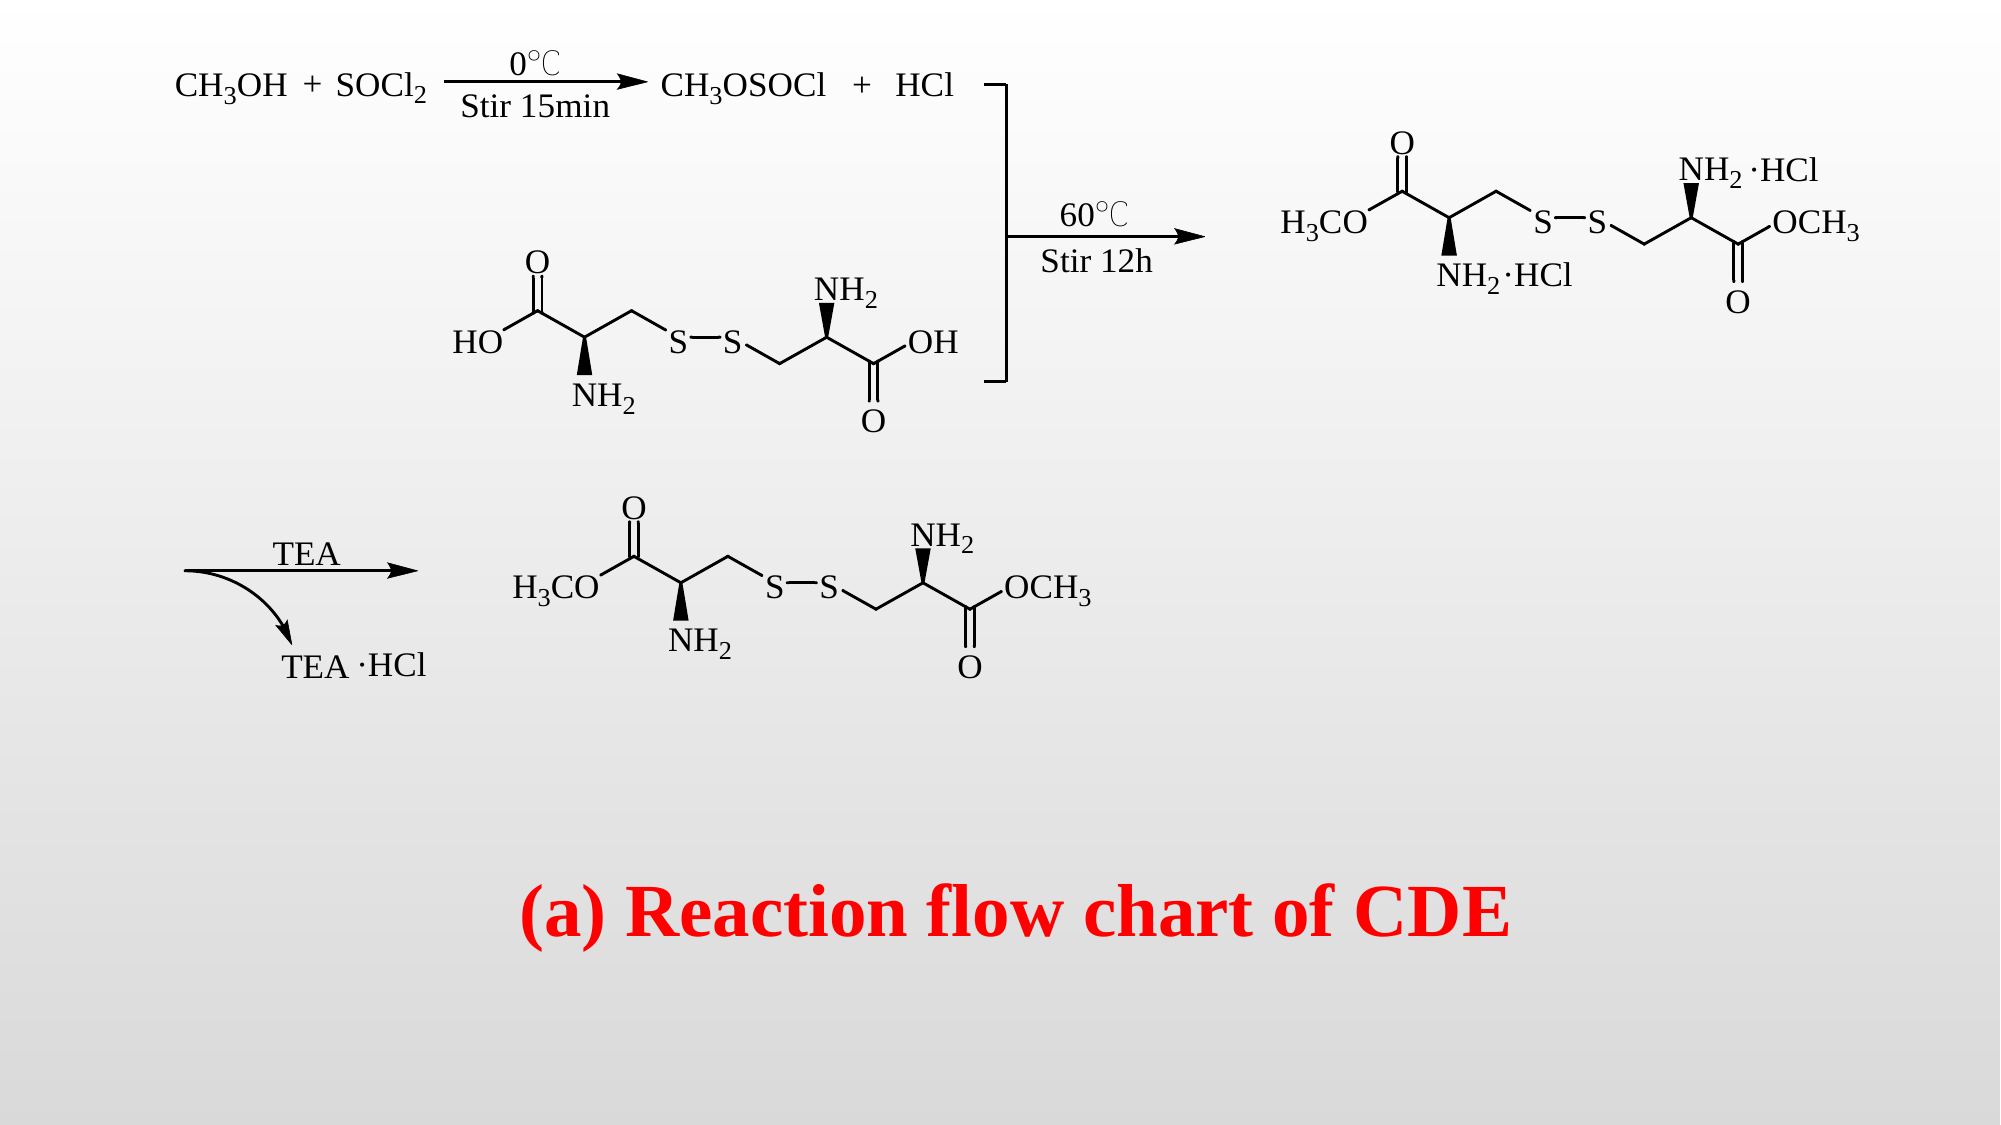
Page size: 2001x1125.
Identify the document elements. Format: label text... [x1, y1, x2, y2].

picture [164, 46, 1868, 720]
text_box (a) Reaction flow chart of CDE [444, 854, 1588, 960]
